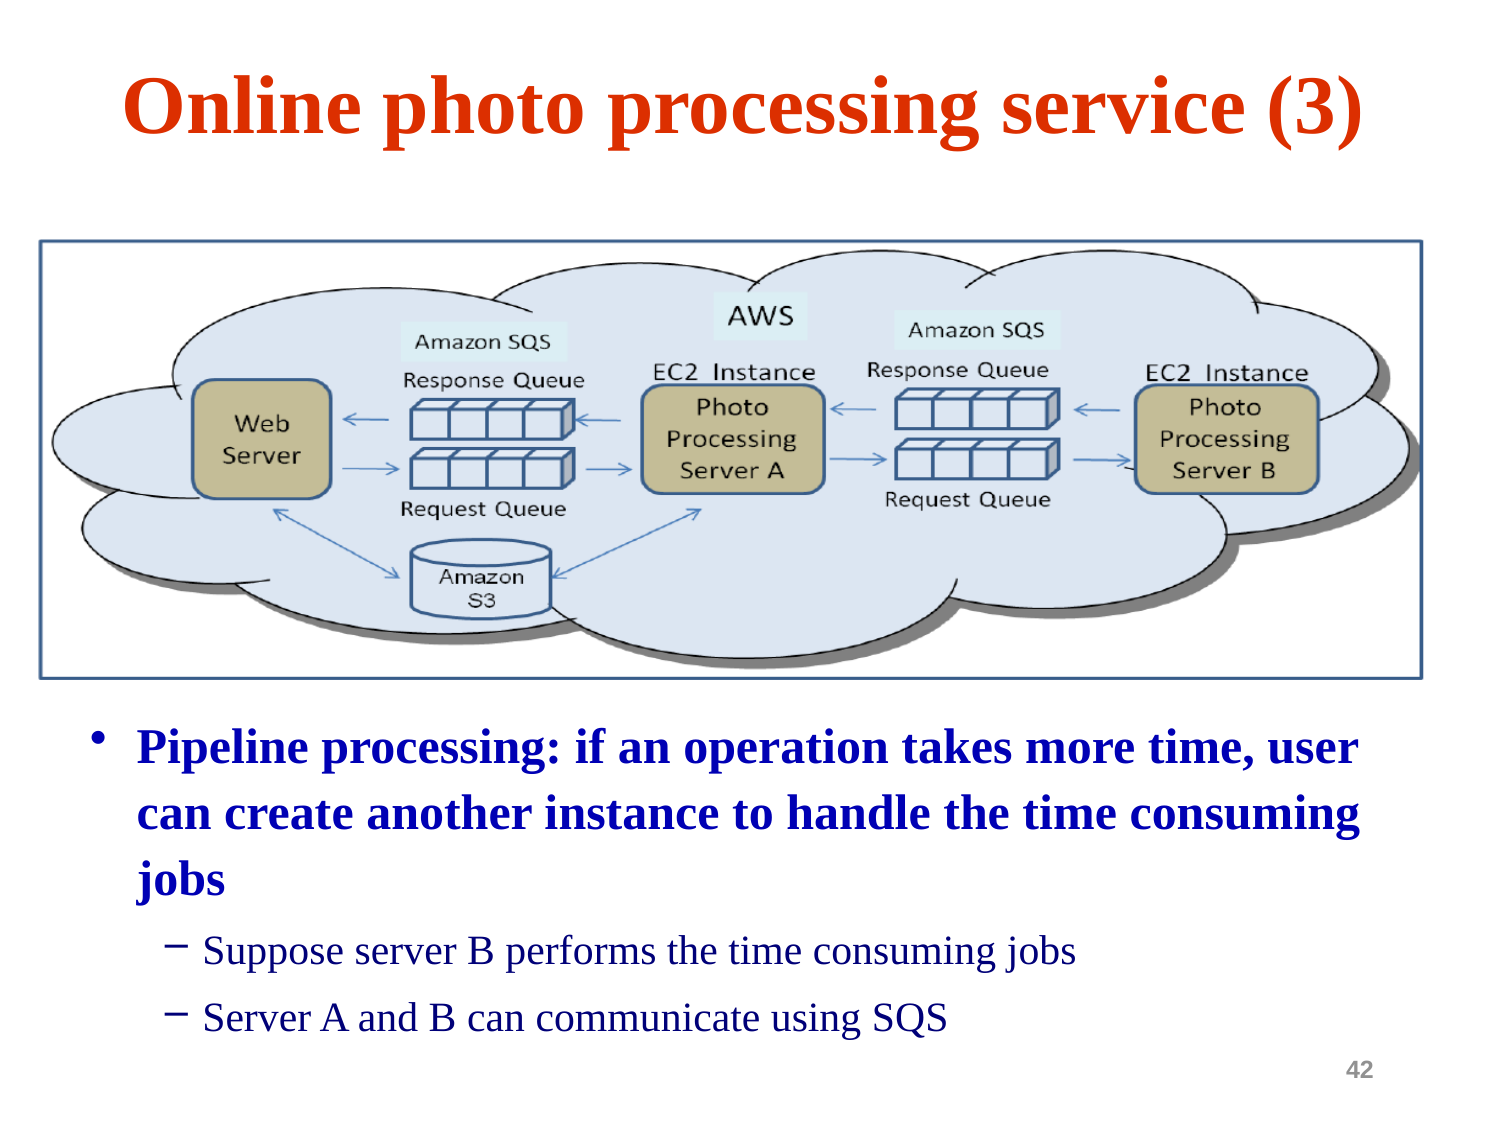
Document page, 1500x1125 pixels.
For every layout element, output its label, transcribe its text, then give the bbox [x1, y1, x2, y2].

list Pipeline processing: if an operation takes more time, user can create another instance to handle the time consuming jobs Suppose server B performs the time consuming jobs Server A and B can communicate using SQS [75, 699, 1425, 1075]
picture [37, 237, 1426, 680]
title Online photo processing service (3) [37, 50, 1450, 163]
